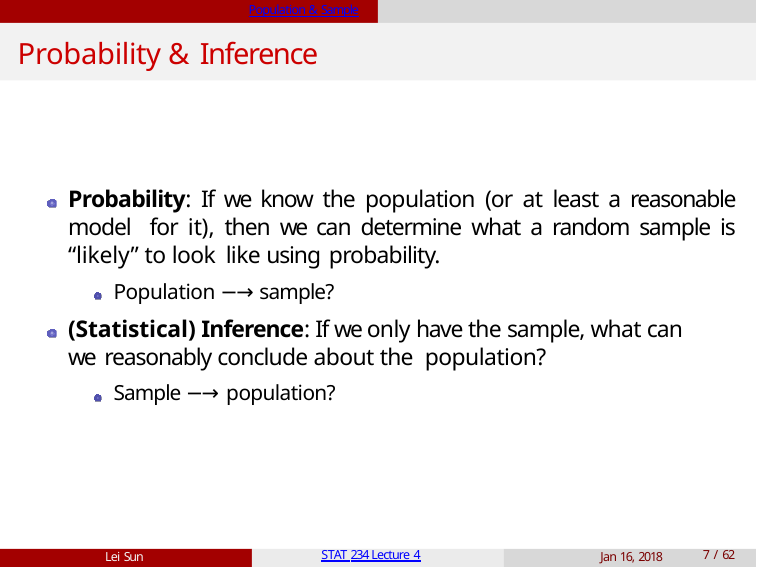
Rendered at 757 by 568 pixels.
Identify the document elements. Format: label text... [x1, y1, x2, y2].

text_box [45, 327, 57, 339]
slide_number STAT 234 Lecture 4 [319, 549, 437, 568]
text_box Lei Sun [102, 549, 149, 564]
text_box [45, 197, 57, 208]
text_box [0, 22, 756, 81]
slide_number 10 / 62 [698, 549, 747, 568]
title Probability & Inference [15, 35, 741, 131]
text_box Population & Sample [246, 2, 369, 20]
text_box [503, 548, 756, 567]
text_box Probability: If we know the population (or at least a reasonable model for it), then we can determine what a random sample is “likely” to look like using probability. Population −→ sample? (Statistical) Inference: If we only have the sample, what can we reasonably conclude about the population? Sample −→ population? [65, 184, 736, 405]
text_box [251, 548, 503, 567]
text_box [0, 548, 251, 567]
footer Jan 16, 2018 [598, 549, 675, 568]
text_box [377, 0, 756, 22]
